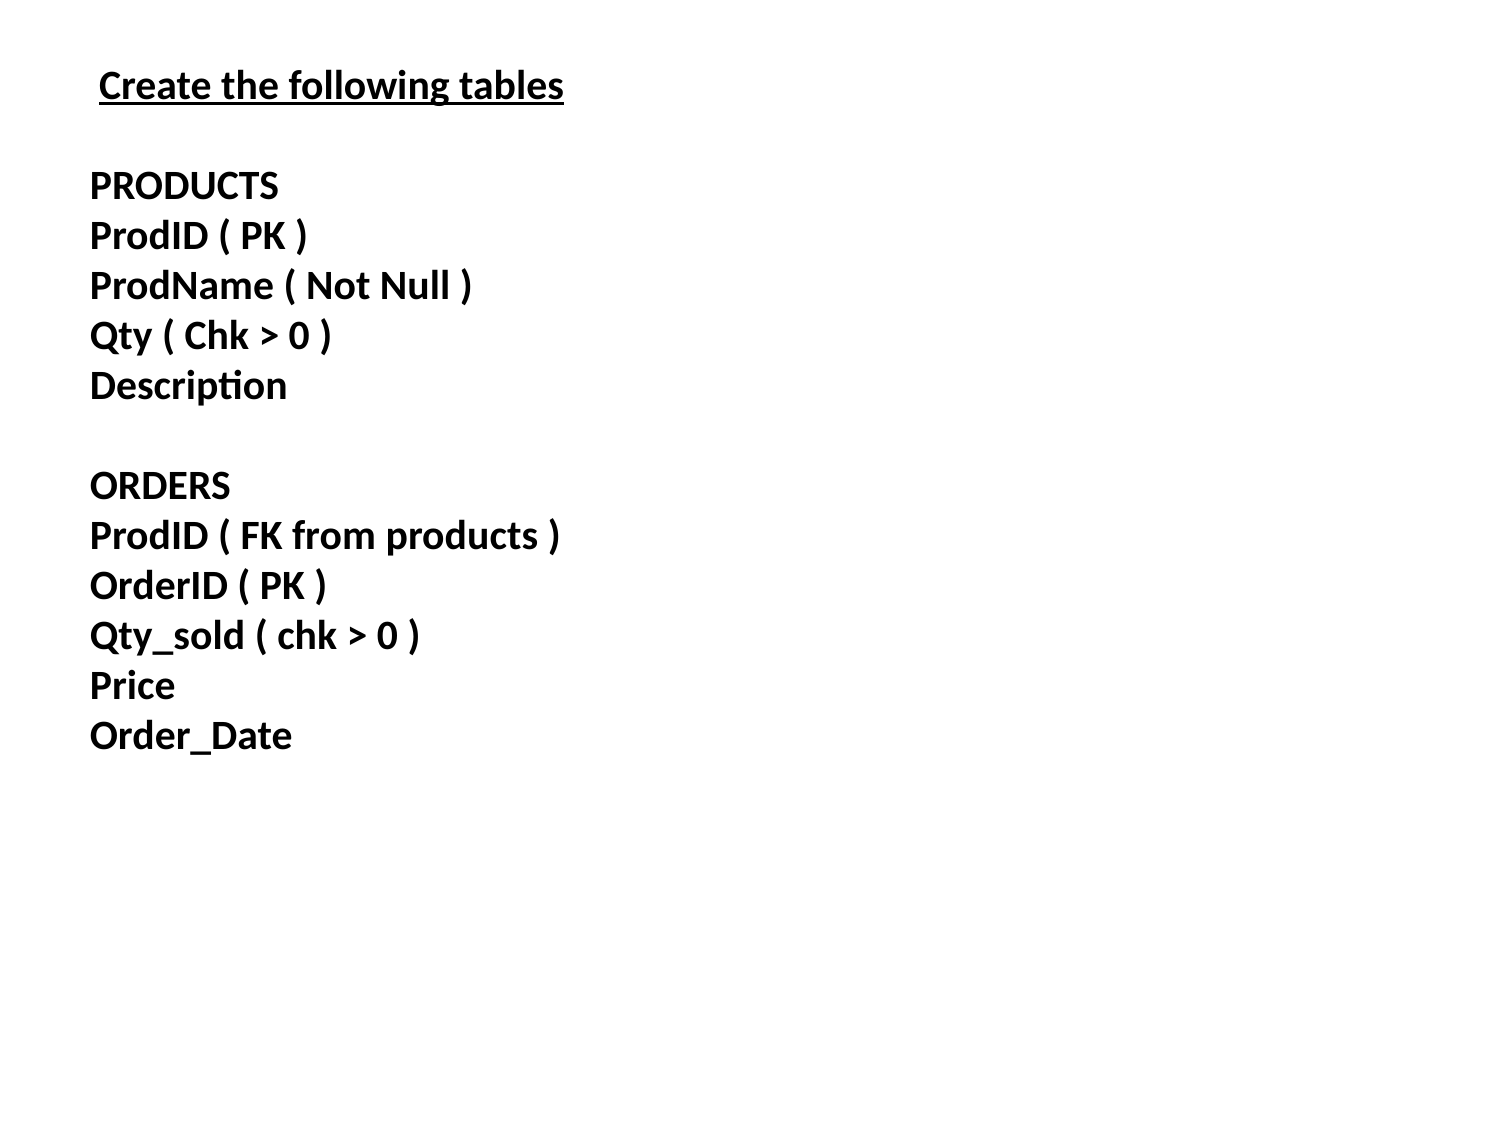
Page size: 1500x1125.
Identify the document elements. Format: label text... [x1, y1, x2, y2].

text_box Create the following tables PRODUCTS ProdID ( PK ) ProdName ( Not Null ) Qty ( Chk > 0 ) Description ORDERS ProdID ( FK from products ) OrderID ( PK ) Qty_sold ( chk > 0 ) Price Order_Date [74, 50, 1425, 816]
